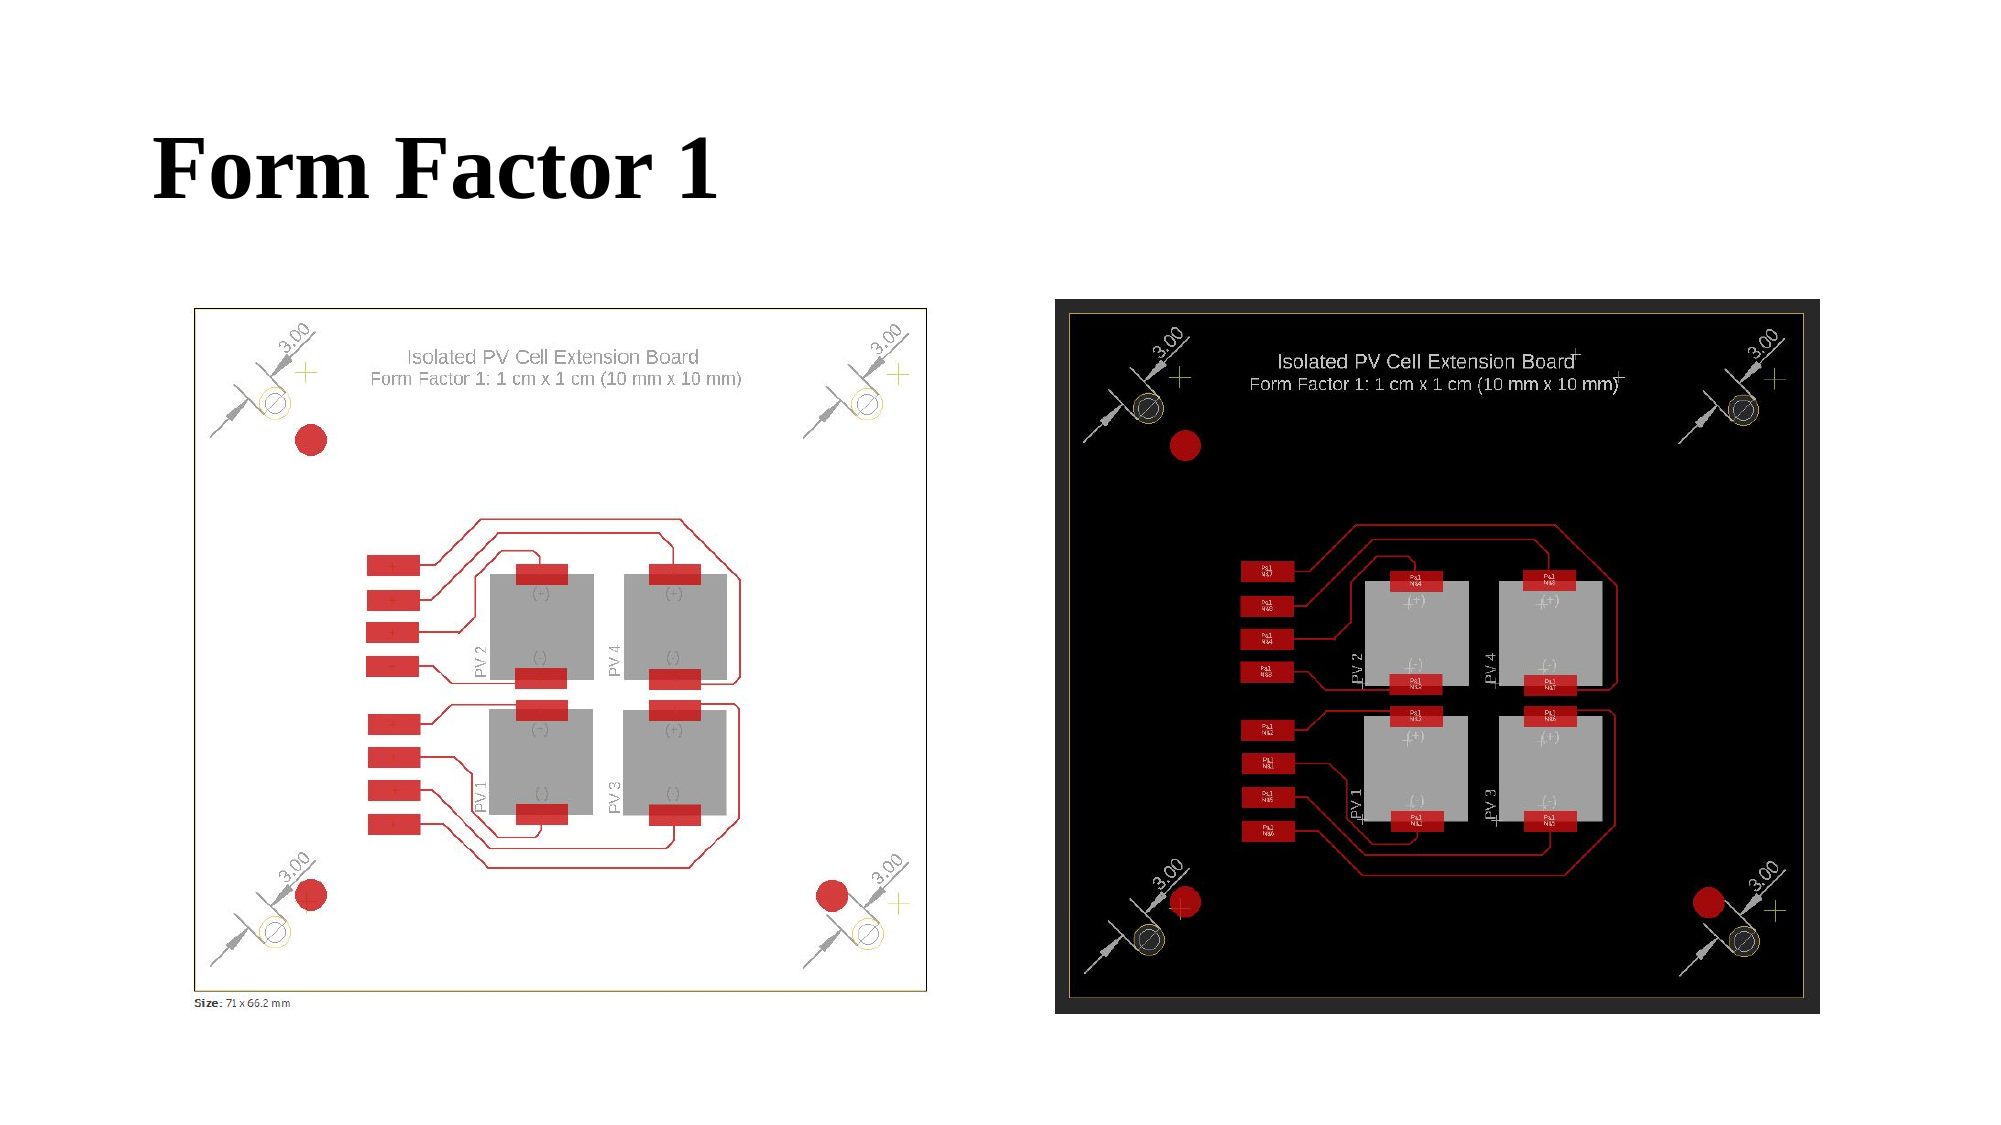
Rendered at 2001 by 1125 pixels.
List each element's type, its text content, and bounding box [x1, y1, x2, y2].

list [190, 299, 935, 1014]
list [1055, 299, 1820, 1014]
title Form Factor 1 [137, 59, 1863, 278]
